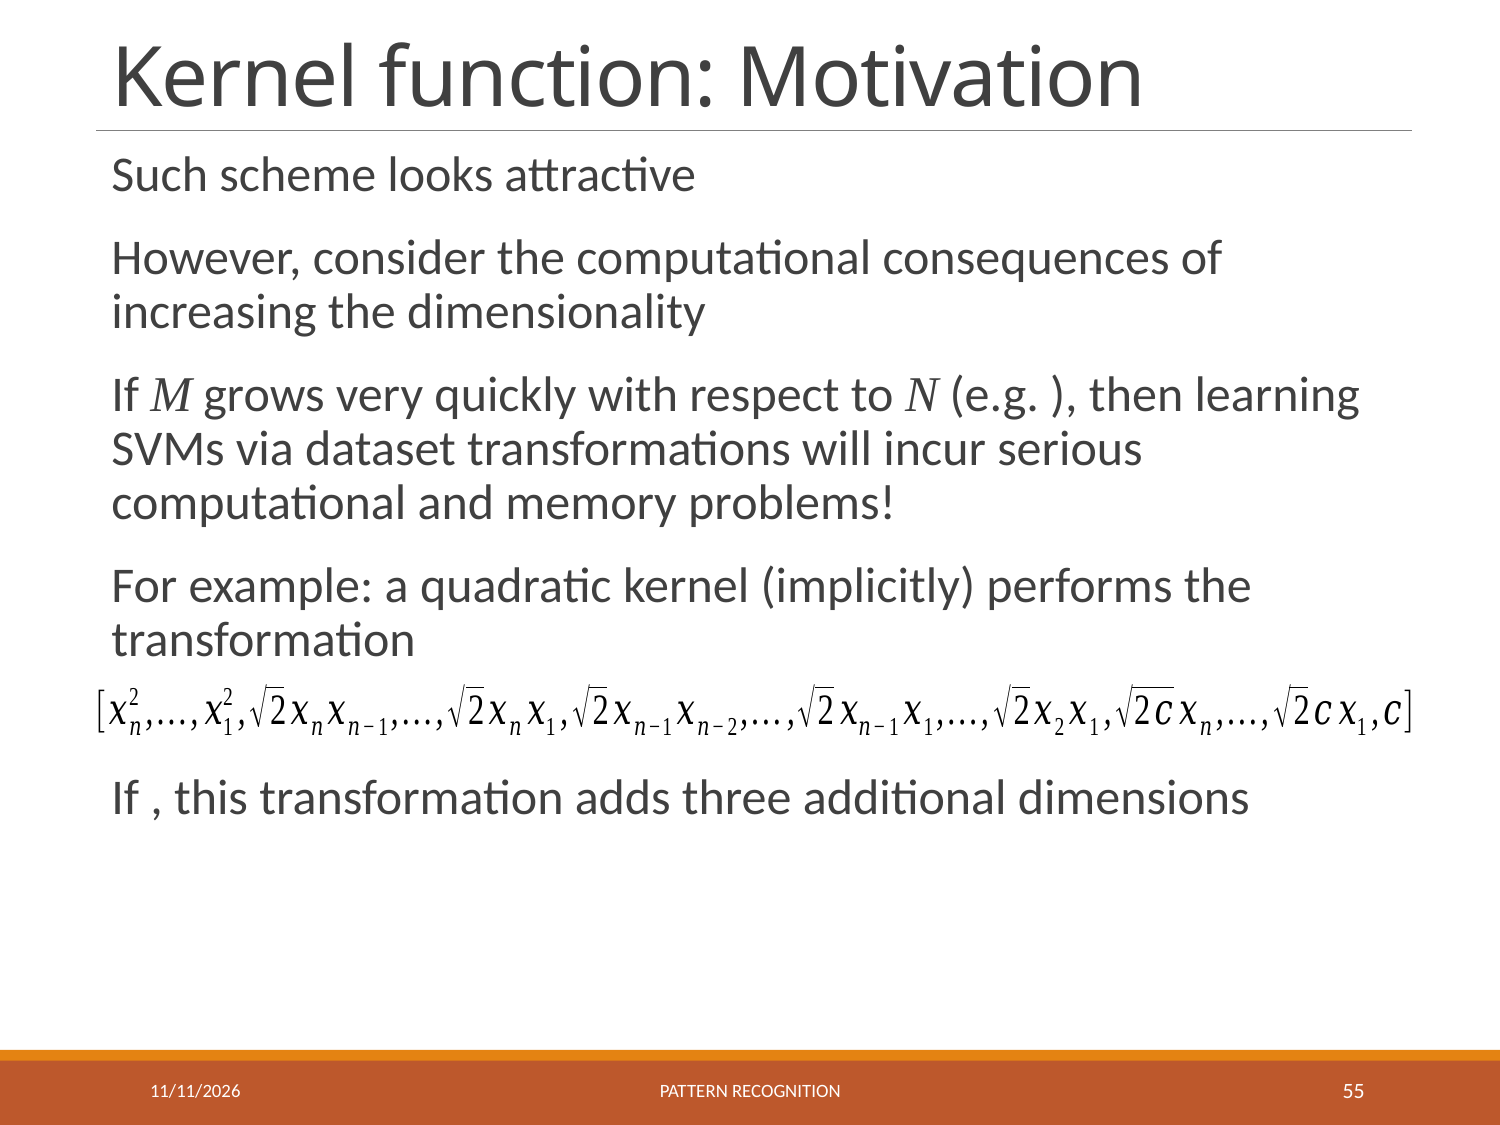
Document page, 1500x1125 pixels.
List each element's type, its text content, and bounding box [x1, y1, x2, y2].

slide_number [135, 1059, 440, 1120]
footer Pattern recognition [453, 1059, 1047, 1120]
slide_number 55 [1218, 1059, 1380, 1120]
title Kernel function: Motivation [96, 19, 1413, 131]
